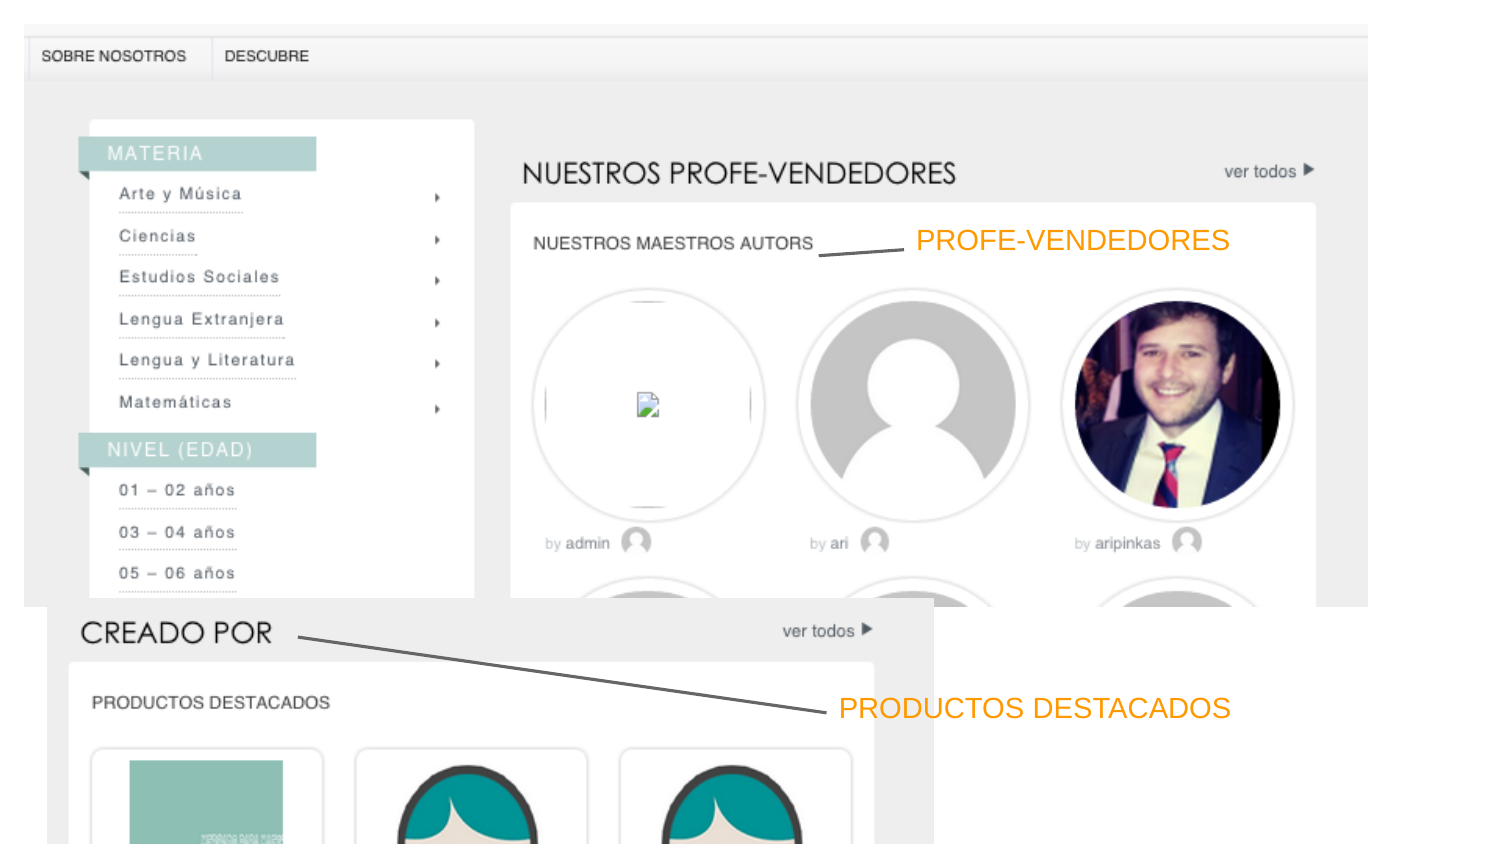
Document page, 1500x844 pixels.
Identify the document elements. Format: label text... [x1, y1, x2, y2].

picture [24, 24, 1368, 844]
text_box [818, 249, 905, 256]
text_box PRODUCTOS DESTACADOS [939, 679, 1252, 733]
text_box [297, 636, 827, 714]
